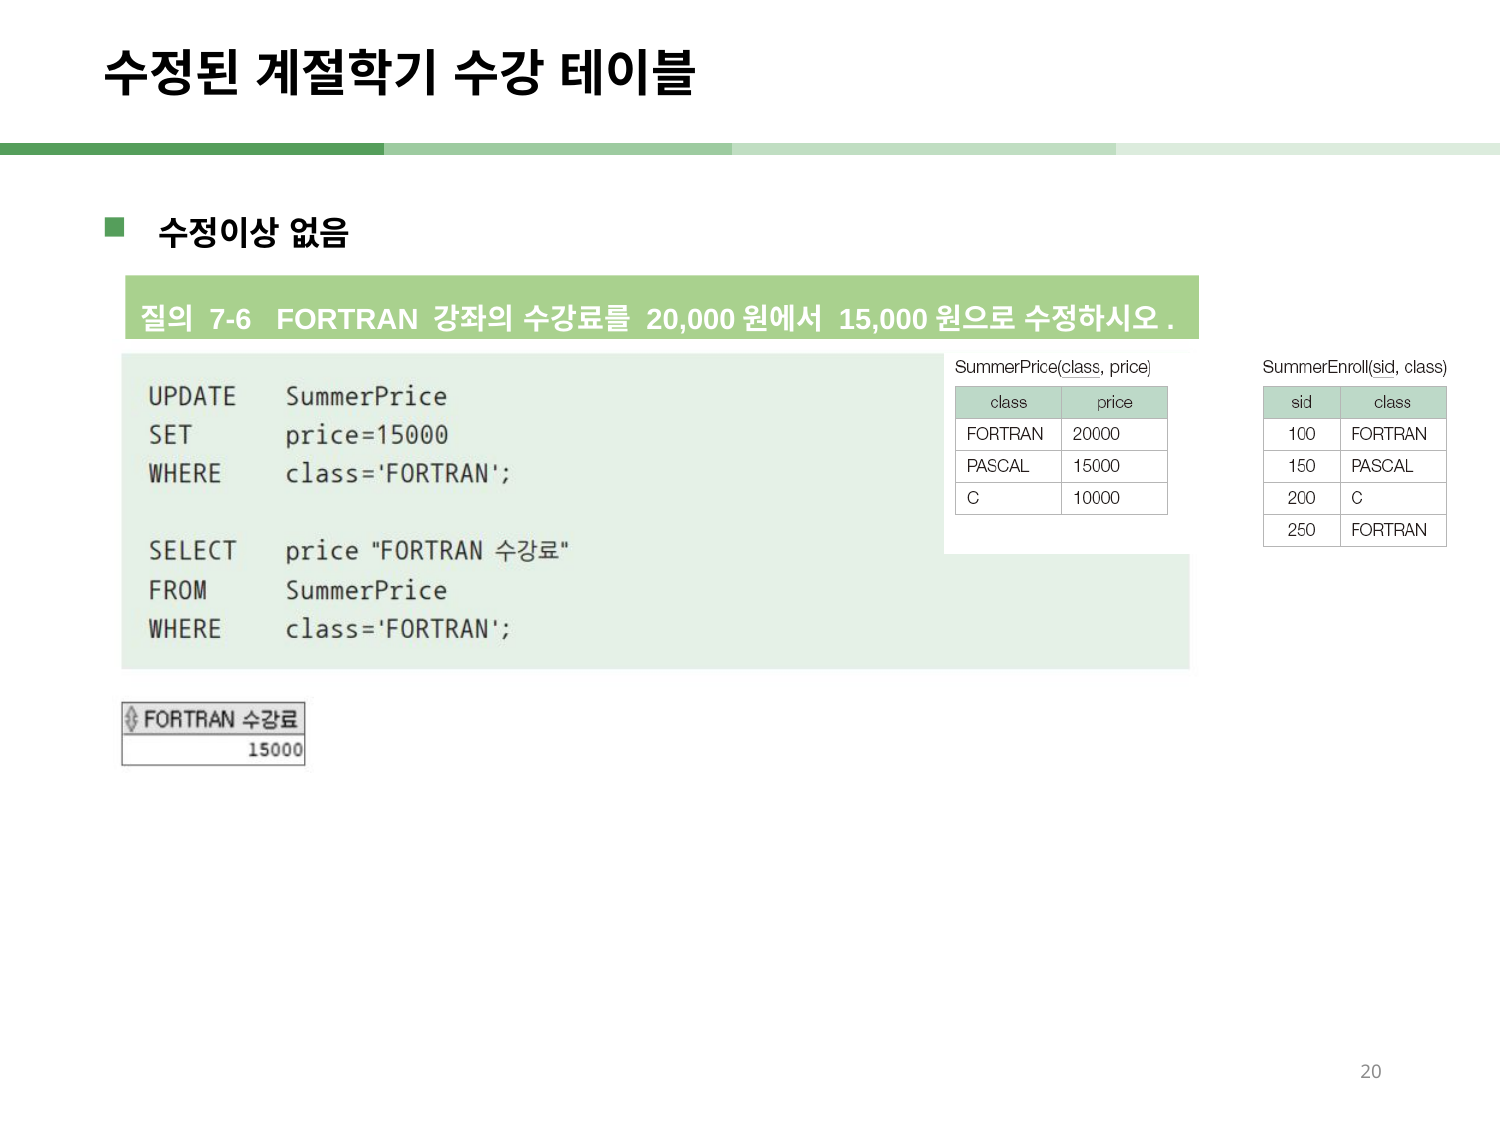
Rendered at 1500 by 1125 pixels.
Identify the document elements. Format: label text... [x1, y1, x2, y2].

picture [111, 339, 1459, 779]
text_box 질의 7-6 FORTRAN 강좌의 수강료를 20,000원에서 15,000원으로 수정하시오. [125, 275, 1199, 339]
list 수정이상 없음 [86, 184, 1459, 1071]
title 수정된 계절학기 수강 테이블 [88, 30, 1329, 121]
slide_number 20 [1059, 1042, 1397, 1103]
